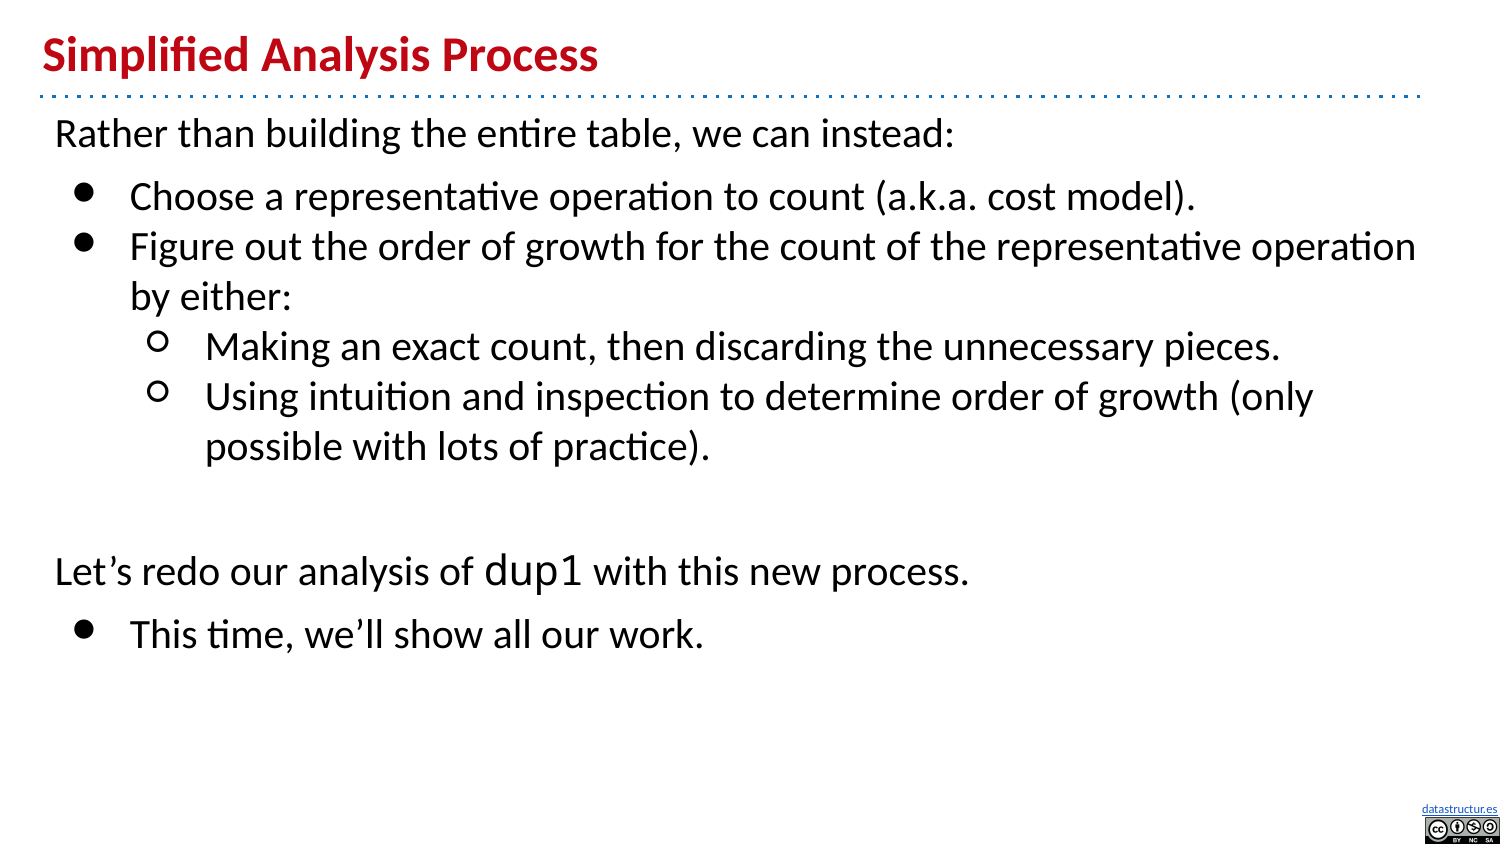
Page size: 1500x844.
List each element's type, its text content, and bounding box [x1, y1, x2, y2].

list Rather than building the entire table, we can instead: Choose a representative operation to count (a.k.a. cost model). Figure out the order of growth for the count of the representative operation by either: Making an exact count, then discarding the unnecessary pieces. Using intuition and inspection to determine order of growth (only possible with lots of practice). Let’s redo our analysis of dup1 with this new process. This time, we’ll show all our work. [39, 91, 1455, 773]
title Simplified Analysis Process [27, 15, 1500, 97]
picture [1425, 817, 1500, 844]
